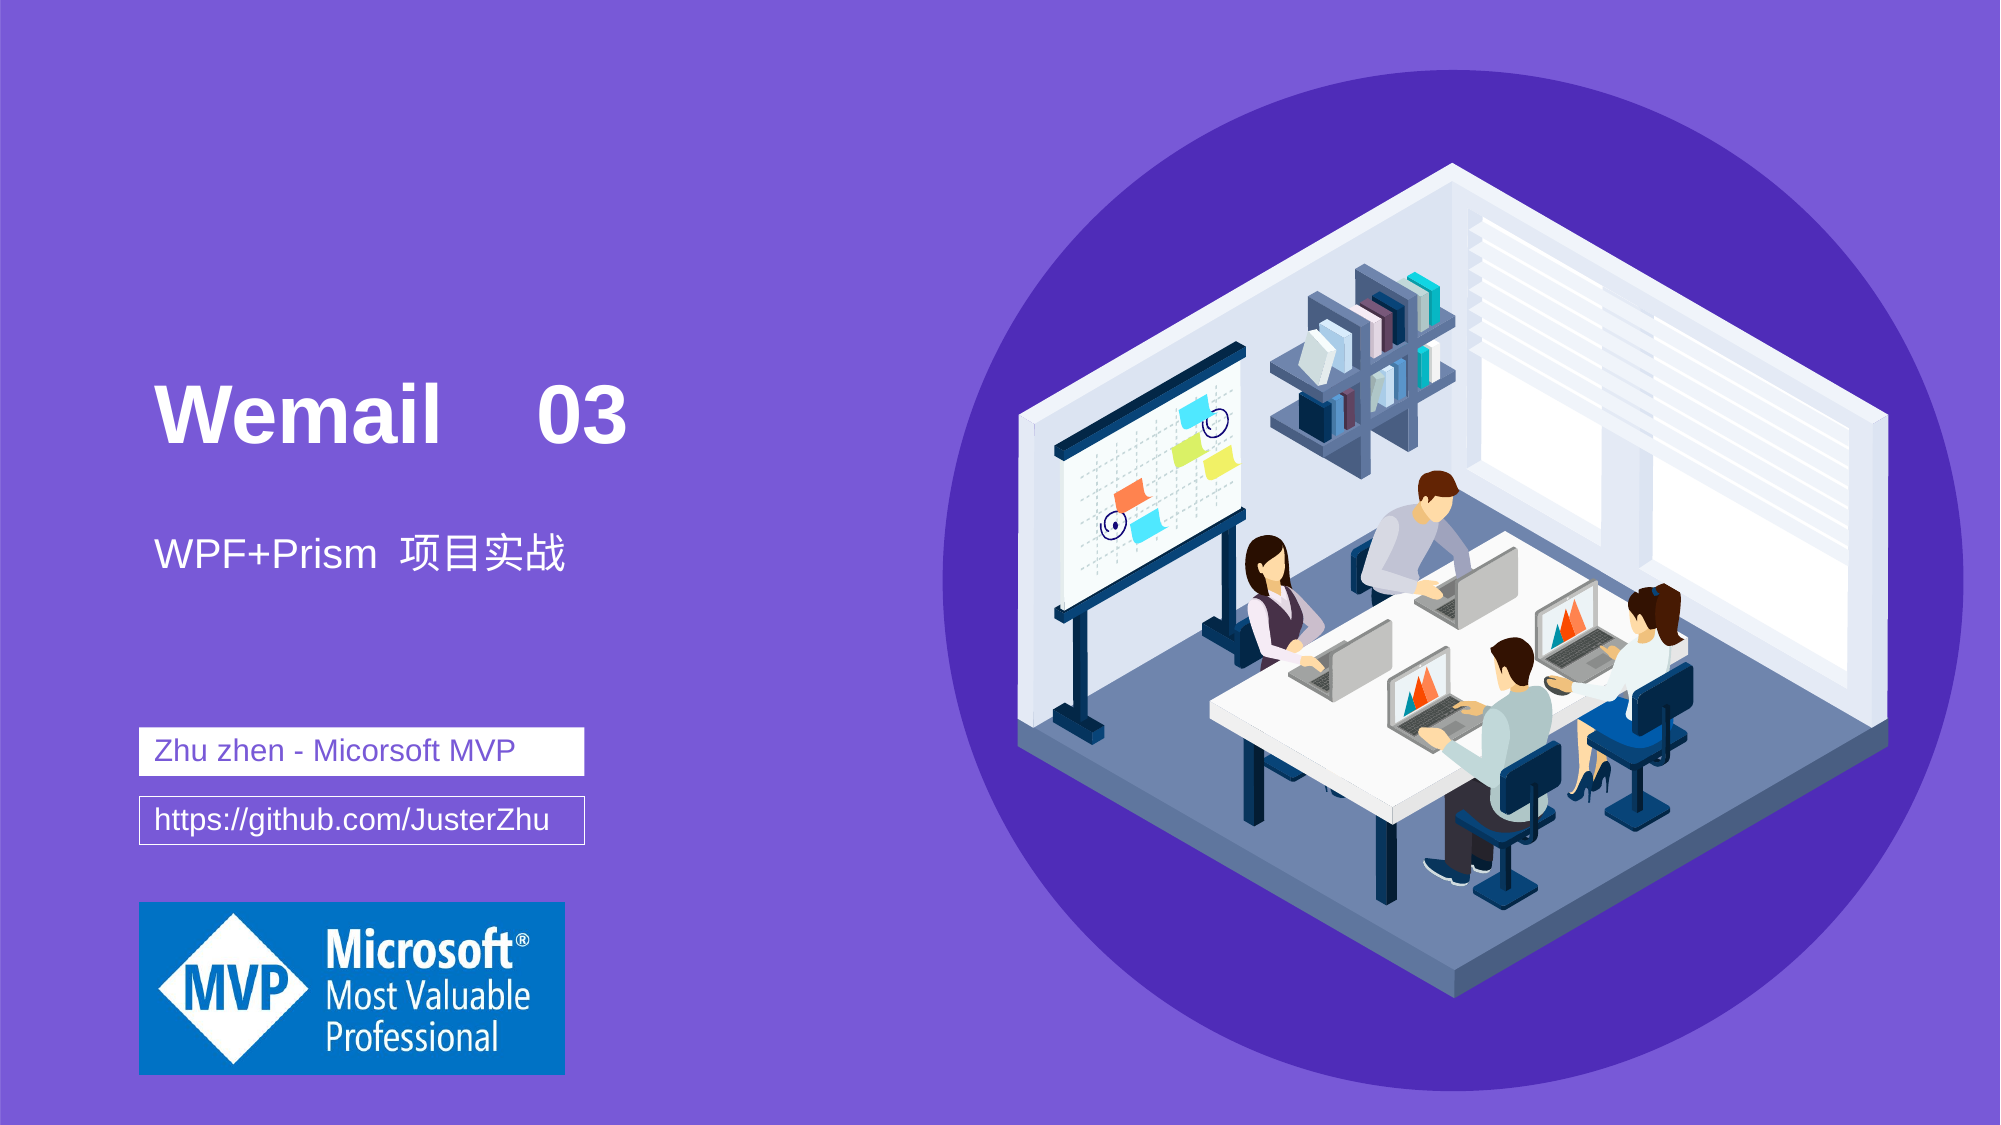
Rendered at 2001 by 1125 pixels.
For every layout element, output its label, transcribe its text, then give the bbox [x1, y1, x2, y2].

list https://github.com/JusterZhu [139, 796, 585, 845]
picture [139, 902, 565, 1075]
list Zhu zhen - Micorsoft MVP [139, 727, 585, 776]
title Wemail 03 [139, 323, 969, 509]
subtitle WPF+Prism 项目实战 [139, 509, 969, 601]
